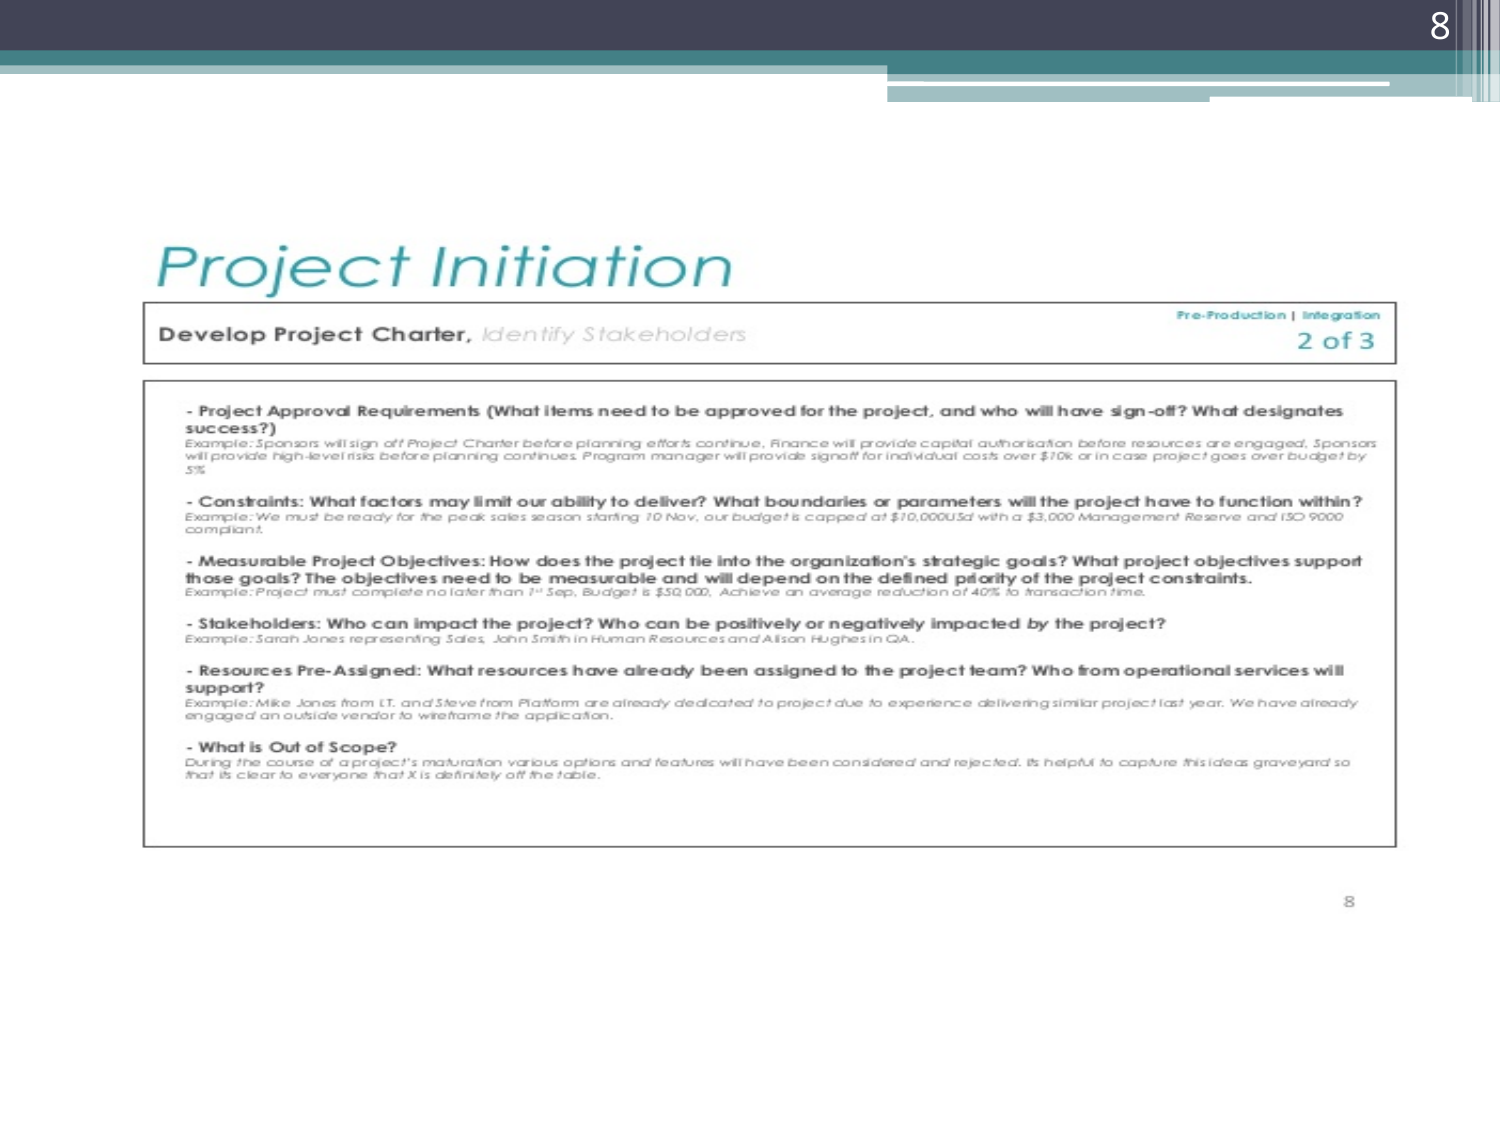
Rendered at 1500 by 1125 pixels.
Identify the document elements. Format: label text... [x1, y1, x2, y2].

picture [74, 187, 1438, 937]
slide_number 8 [1341, 0, 1466, 61]
